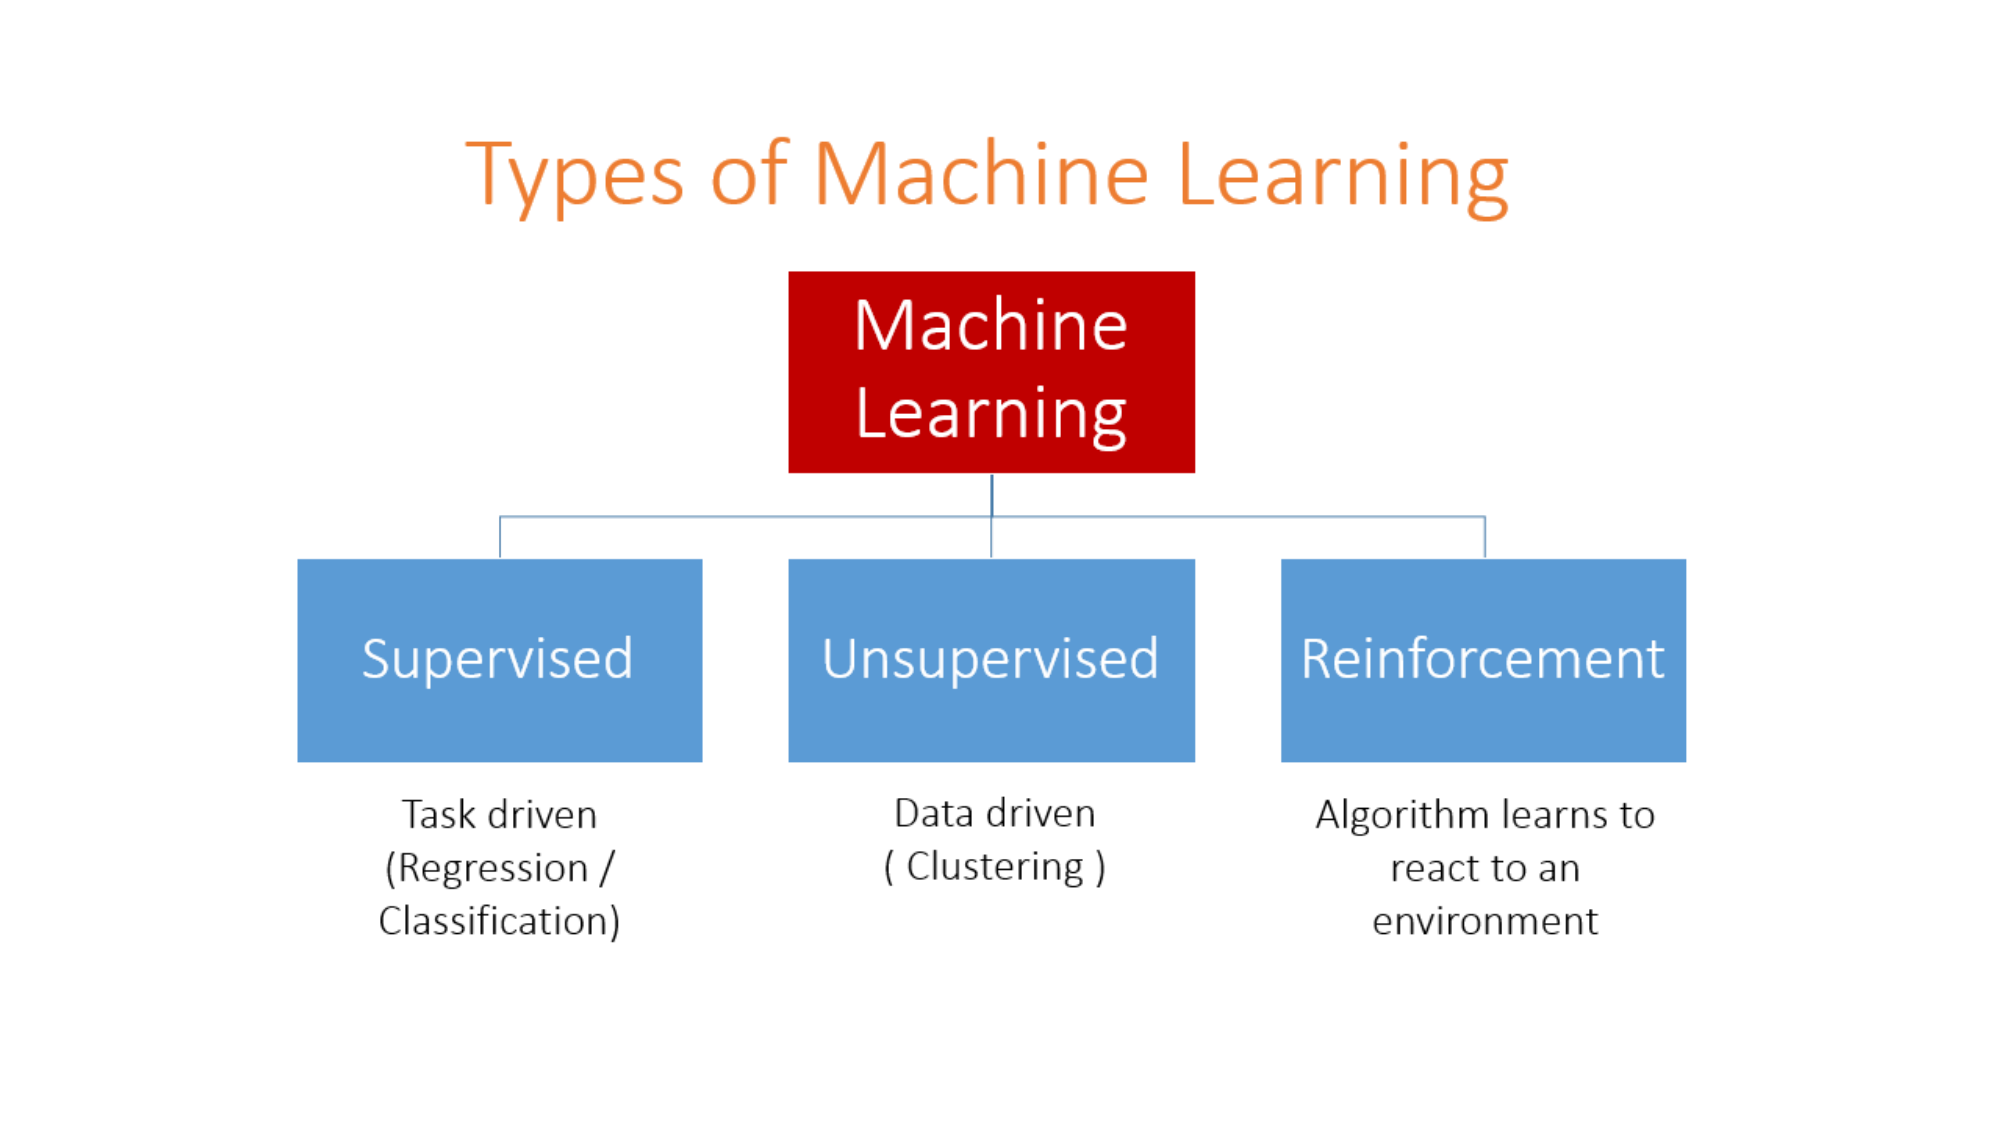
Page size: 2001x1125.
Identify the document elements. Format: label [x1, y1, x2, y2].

picture [254, 106, 1746, 1019]
